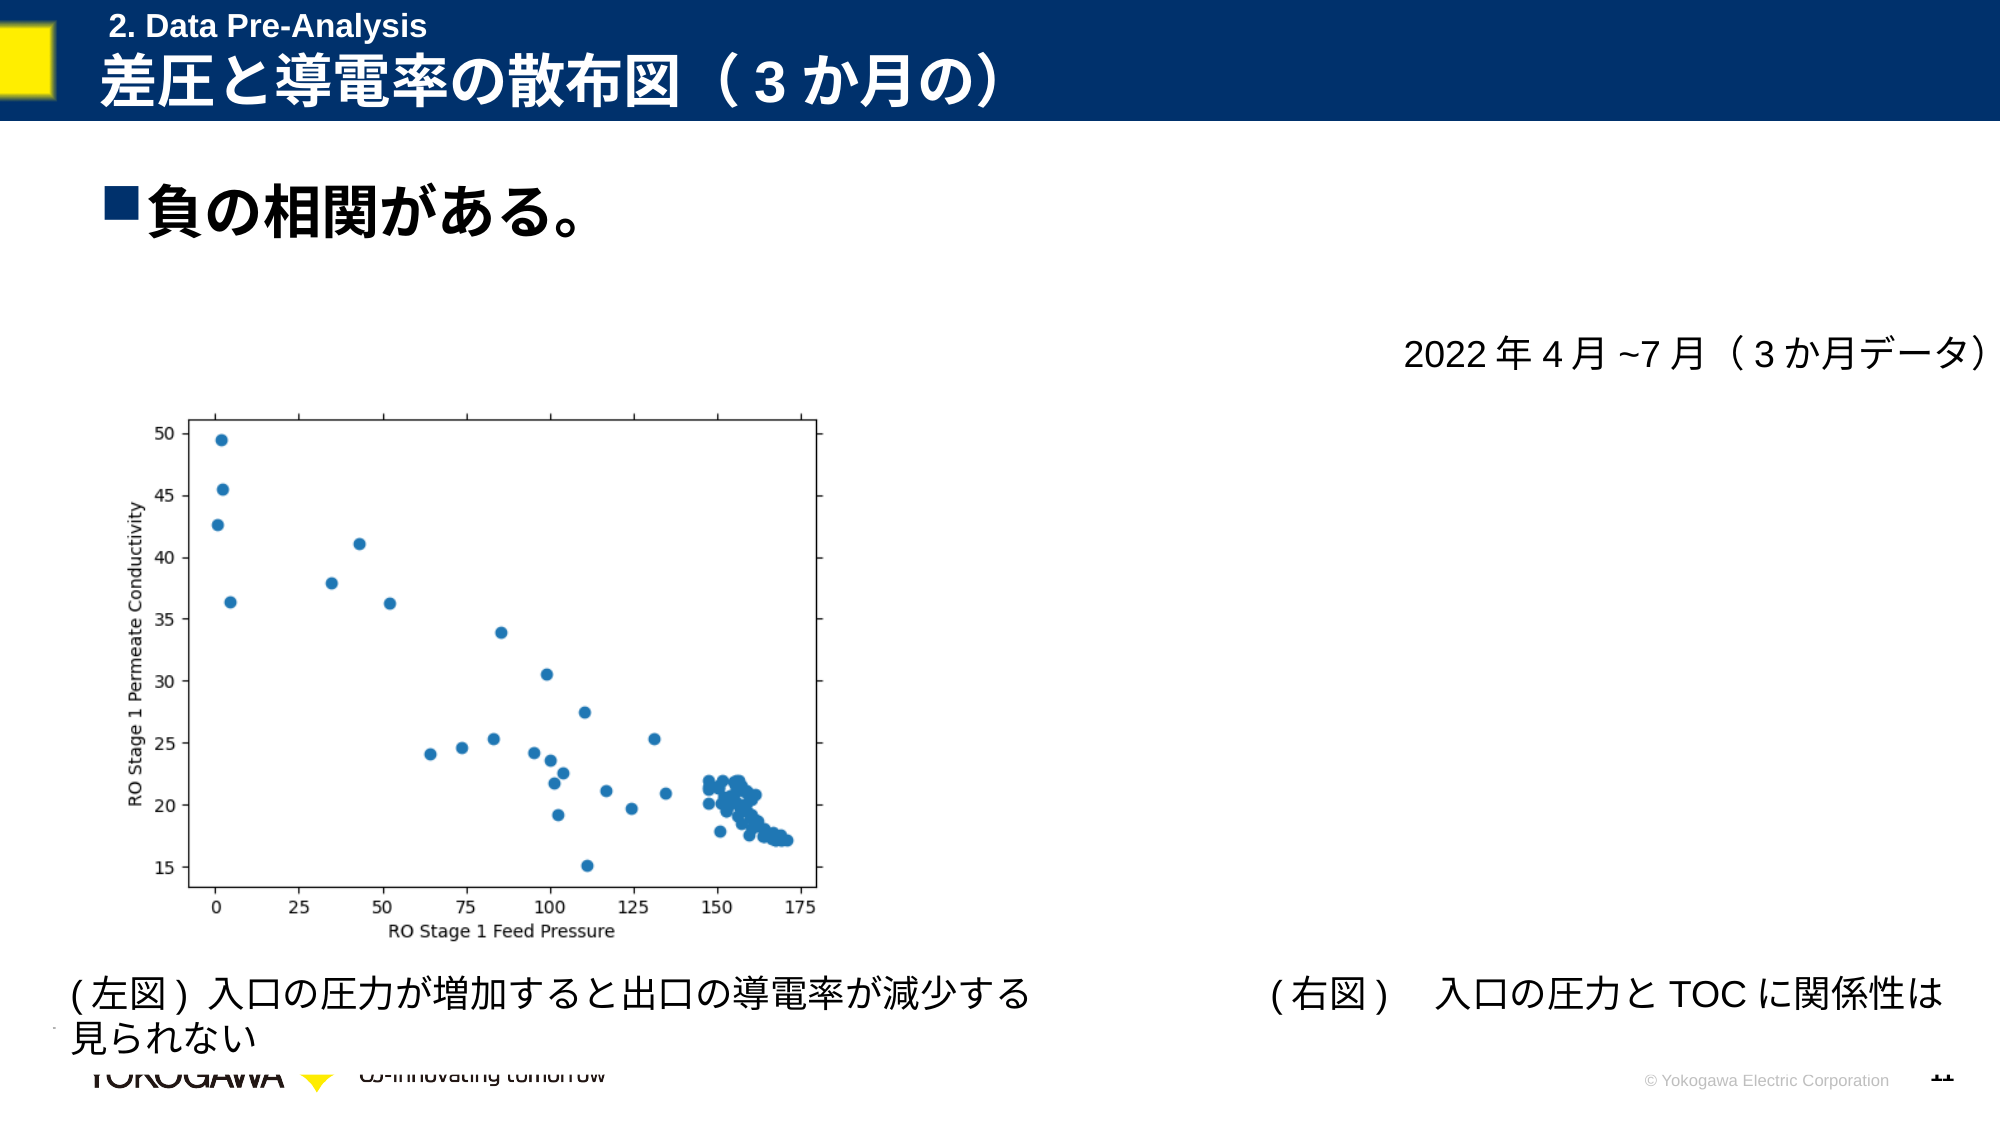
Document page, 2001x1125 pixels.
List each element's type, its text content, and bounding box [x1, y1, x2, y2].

slide_number 11 [1904, 1076, 1970, 1103]
text_box 2022年4月~7月（3か月データ） [1389, 322, 2000, 383]
text_box 2. Data Pre-Analysis [93, 0, 836, 52]
title 差圧と導電率の散布図（3か月の） [84, 41, 1955, 127]
picture [0, 6, 69, 115]
picture [87, 346, 897, 954]
text_box (左図) 入口の圧力が増加すると出口の導電率が減少する (右図) 入口の圧力とTOCに関係性は見られない [55, 954, 1971, 1076]
picture [83, 1076, 617, 1093]
list 負の相関がある。 [84, 175, 1946, 275]
